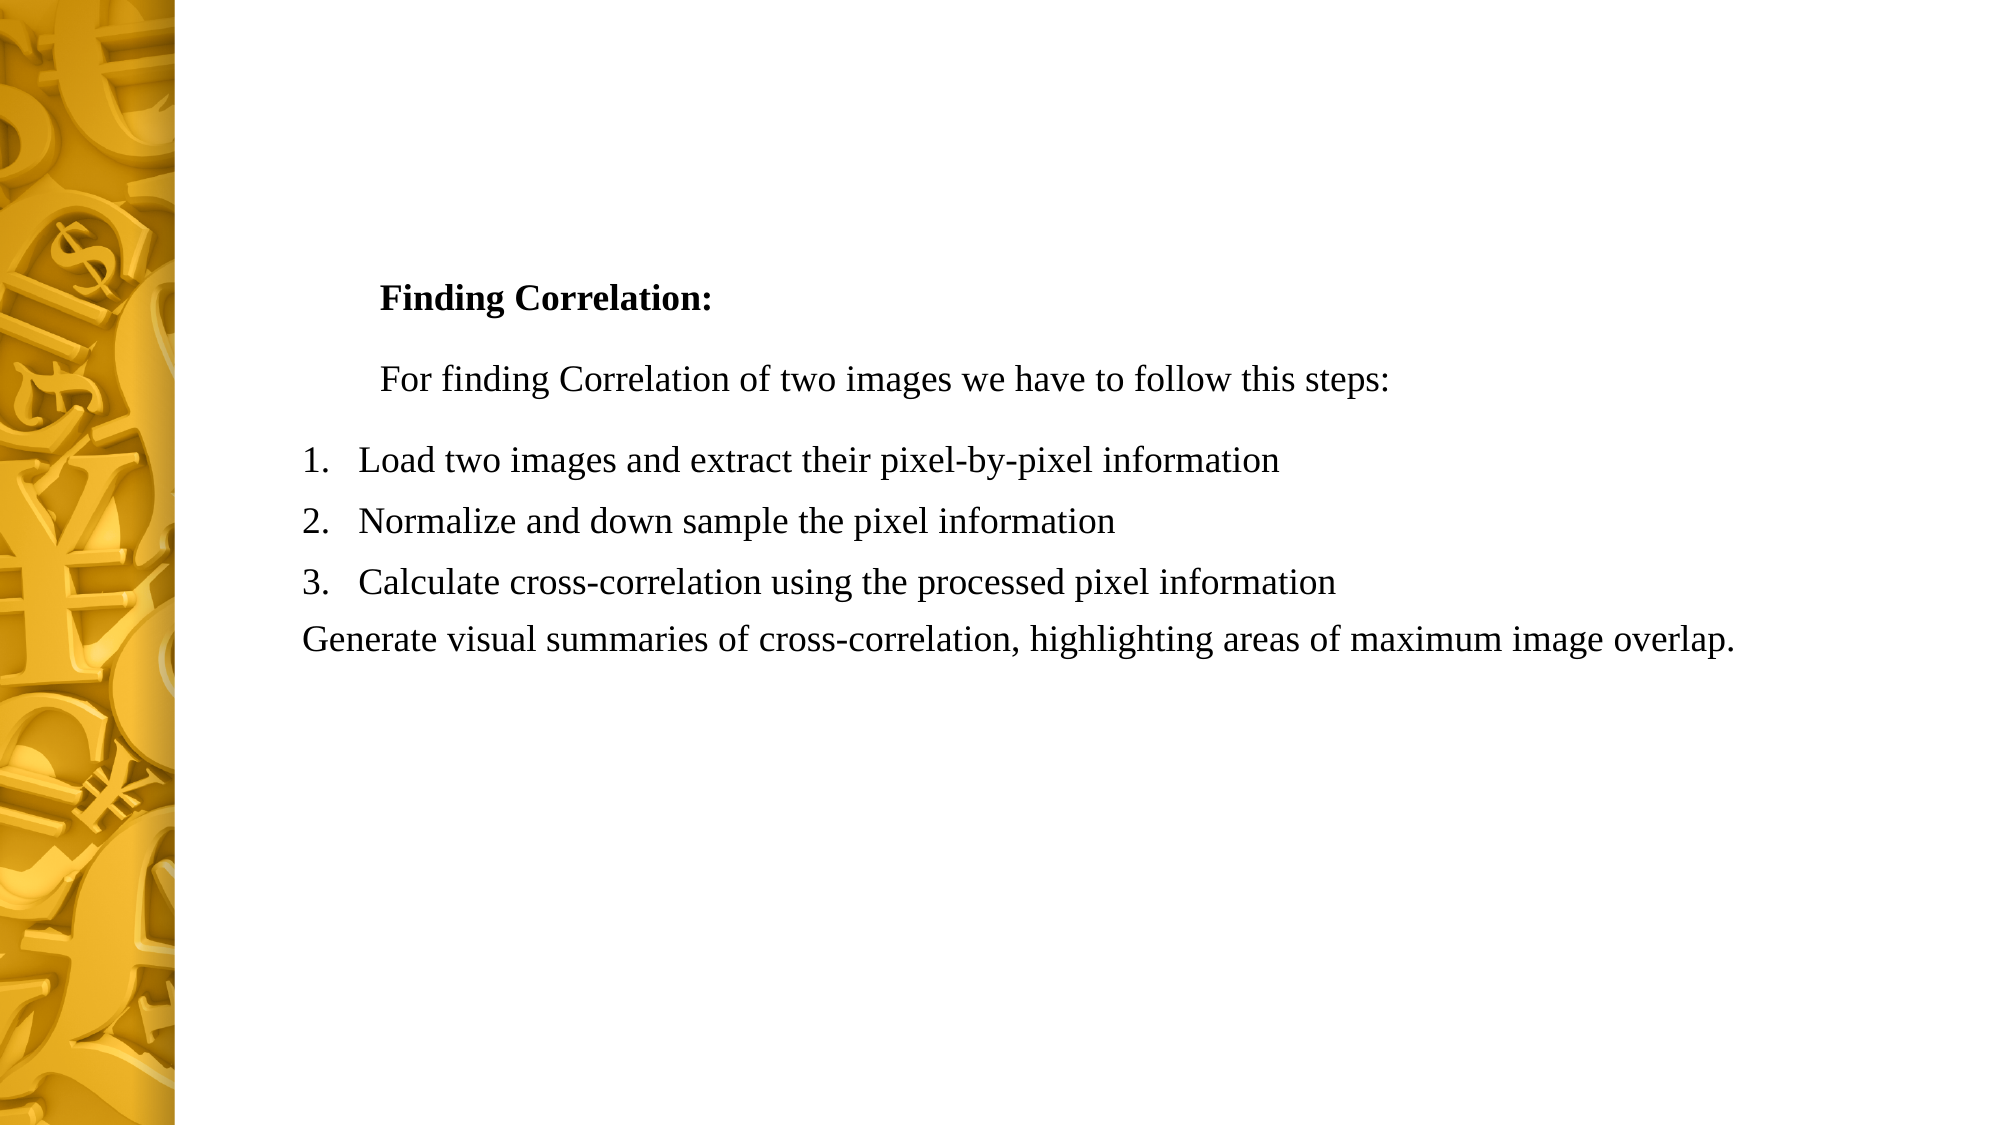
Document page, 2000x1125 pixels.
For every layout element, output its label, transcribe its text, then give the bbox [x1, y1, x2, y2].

text_box Finding Correlation: For finding Correlation of two images we have to follow this steps: Load two images and extract their pixel-by-pixel information Normalize and down sample the pixel information Calculate cross-correlation using the processed pixel information Generate visual summaries of cross-correlation, highlighting areas of maximum image overlap. [287, 262, 2000, 667]
picture [0, 0, 175, 1125]
